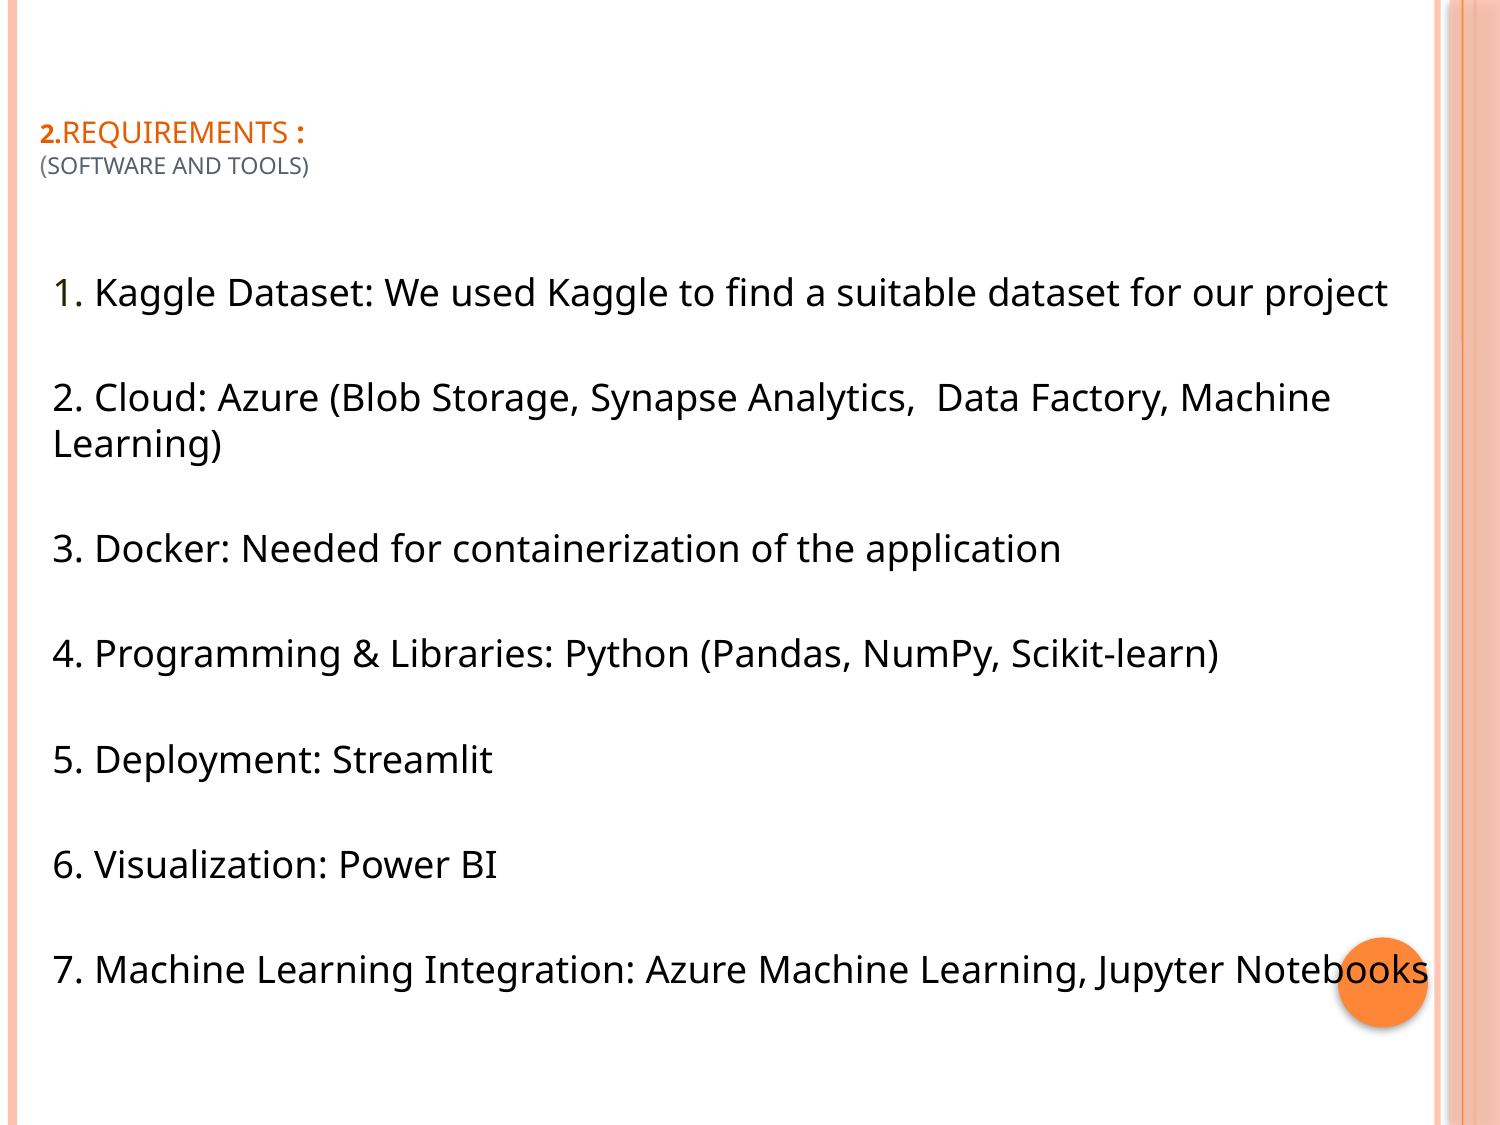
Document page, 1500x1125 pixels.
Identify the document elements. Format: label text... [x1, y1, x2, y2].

title 2.Requirements : (Software and Tools) [24, 12, 1250, 188]
list 1. Kaggle Dataset: We used Kaggle to find a suitable dataset for our project 2. Cloud: Azure (Blob Storage, Synapse Analytics, Data Factory, Machine Learning) 3. Docker: Needed for containerization of the application 4. Programming & Libraries: Python (Pandas, NumPy, Scikit-learn) 5. Deployment: Streamlit 6. Visualization: Power BI 7. Machine Learning Integration: Azure Machine Learning, Jupyter Notebooks [37, 212, 1450, 1125]
